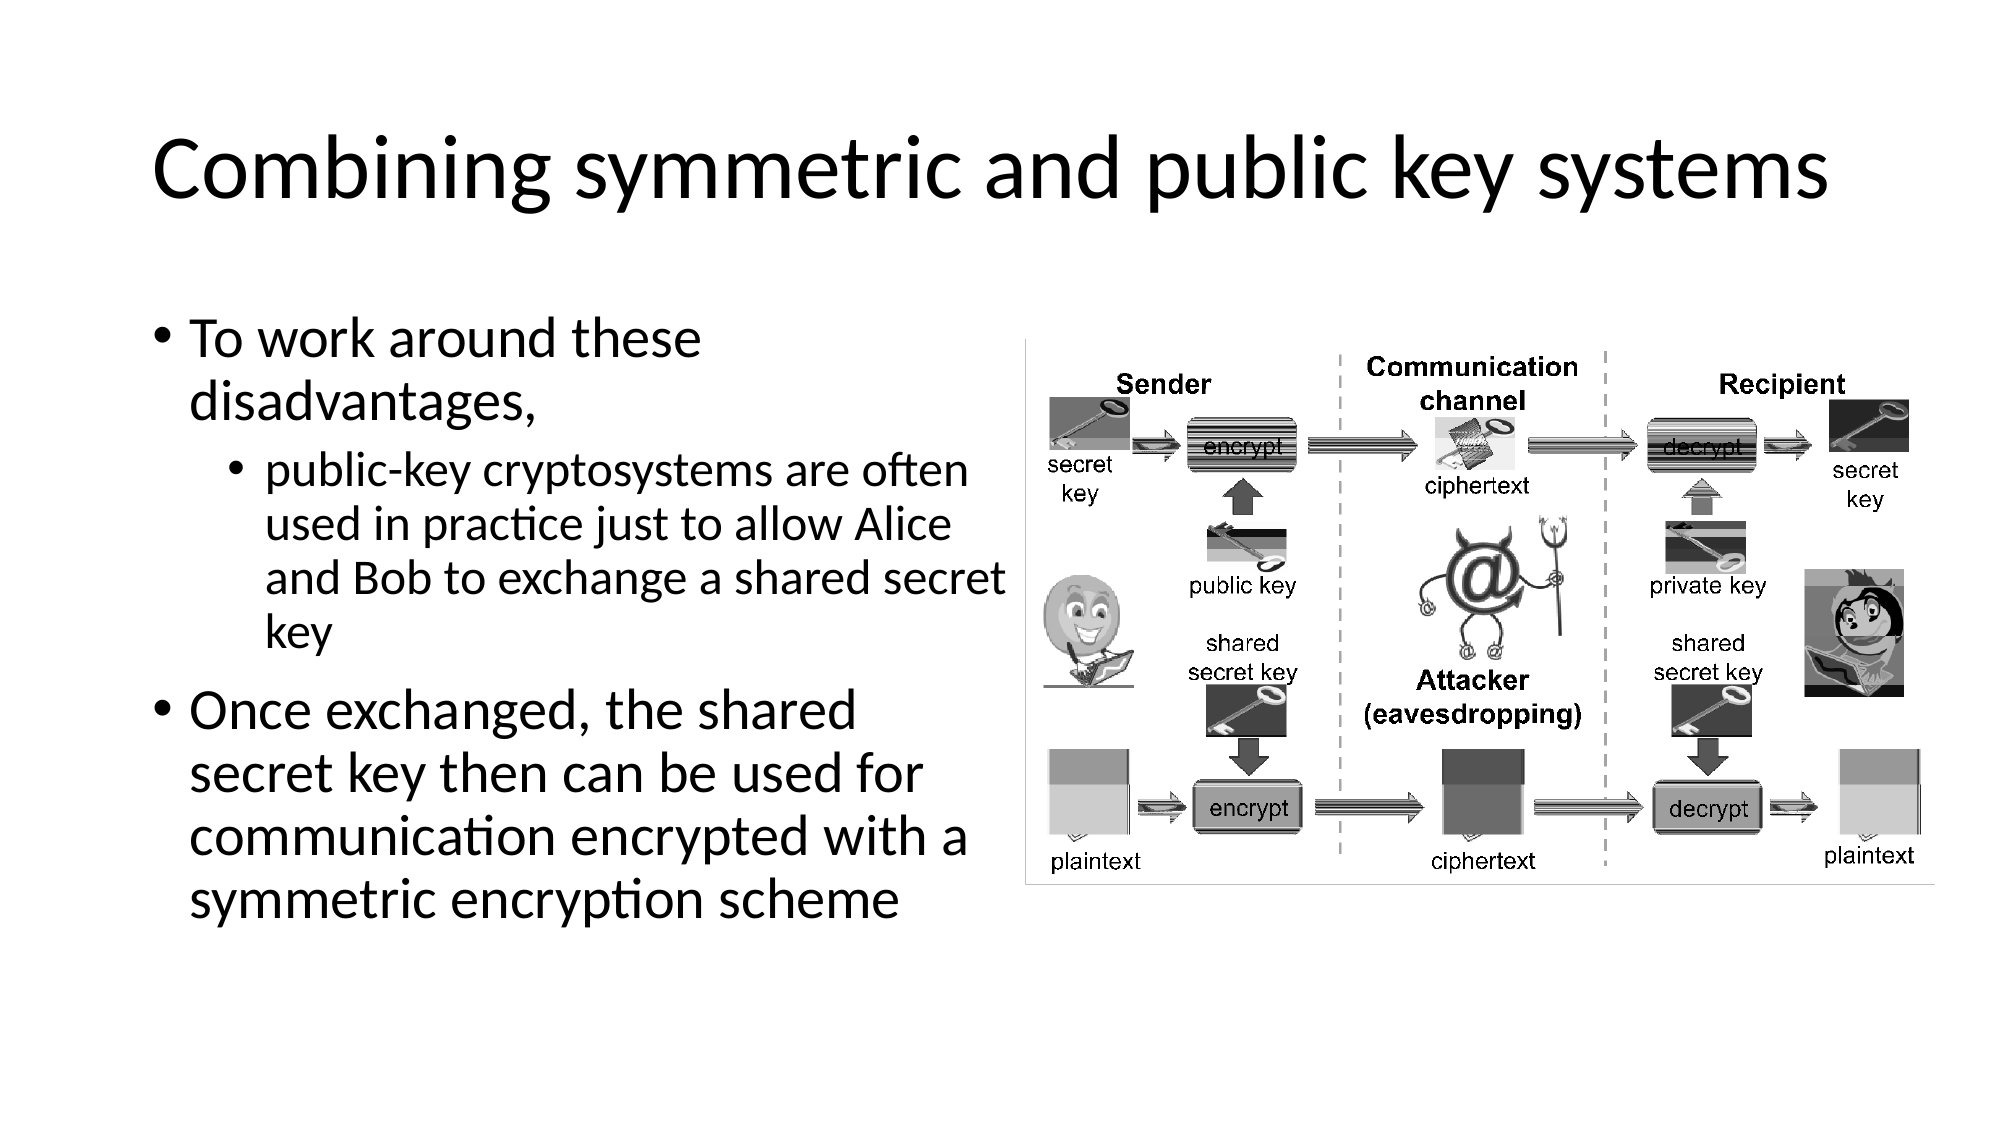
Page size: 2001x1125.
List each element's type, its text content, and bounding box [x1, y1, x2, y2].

title Combining symmetric and public key systems [137, 59, 1863, 278]
list To work around these disadvantages, public-key cryptosystems are often used in practice just to allow Alice and Bob to exchange a shared secret key Once exchanged, the shared secret key then can be used for communication encrypted with a symmetric encryption scheme [137, 299, 1024, 1070]
picture [1023, 318, 1935, 892]
